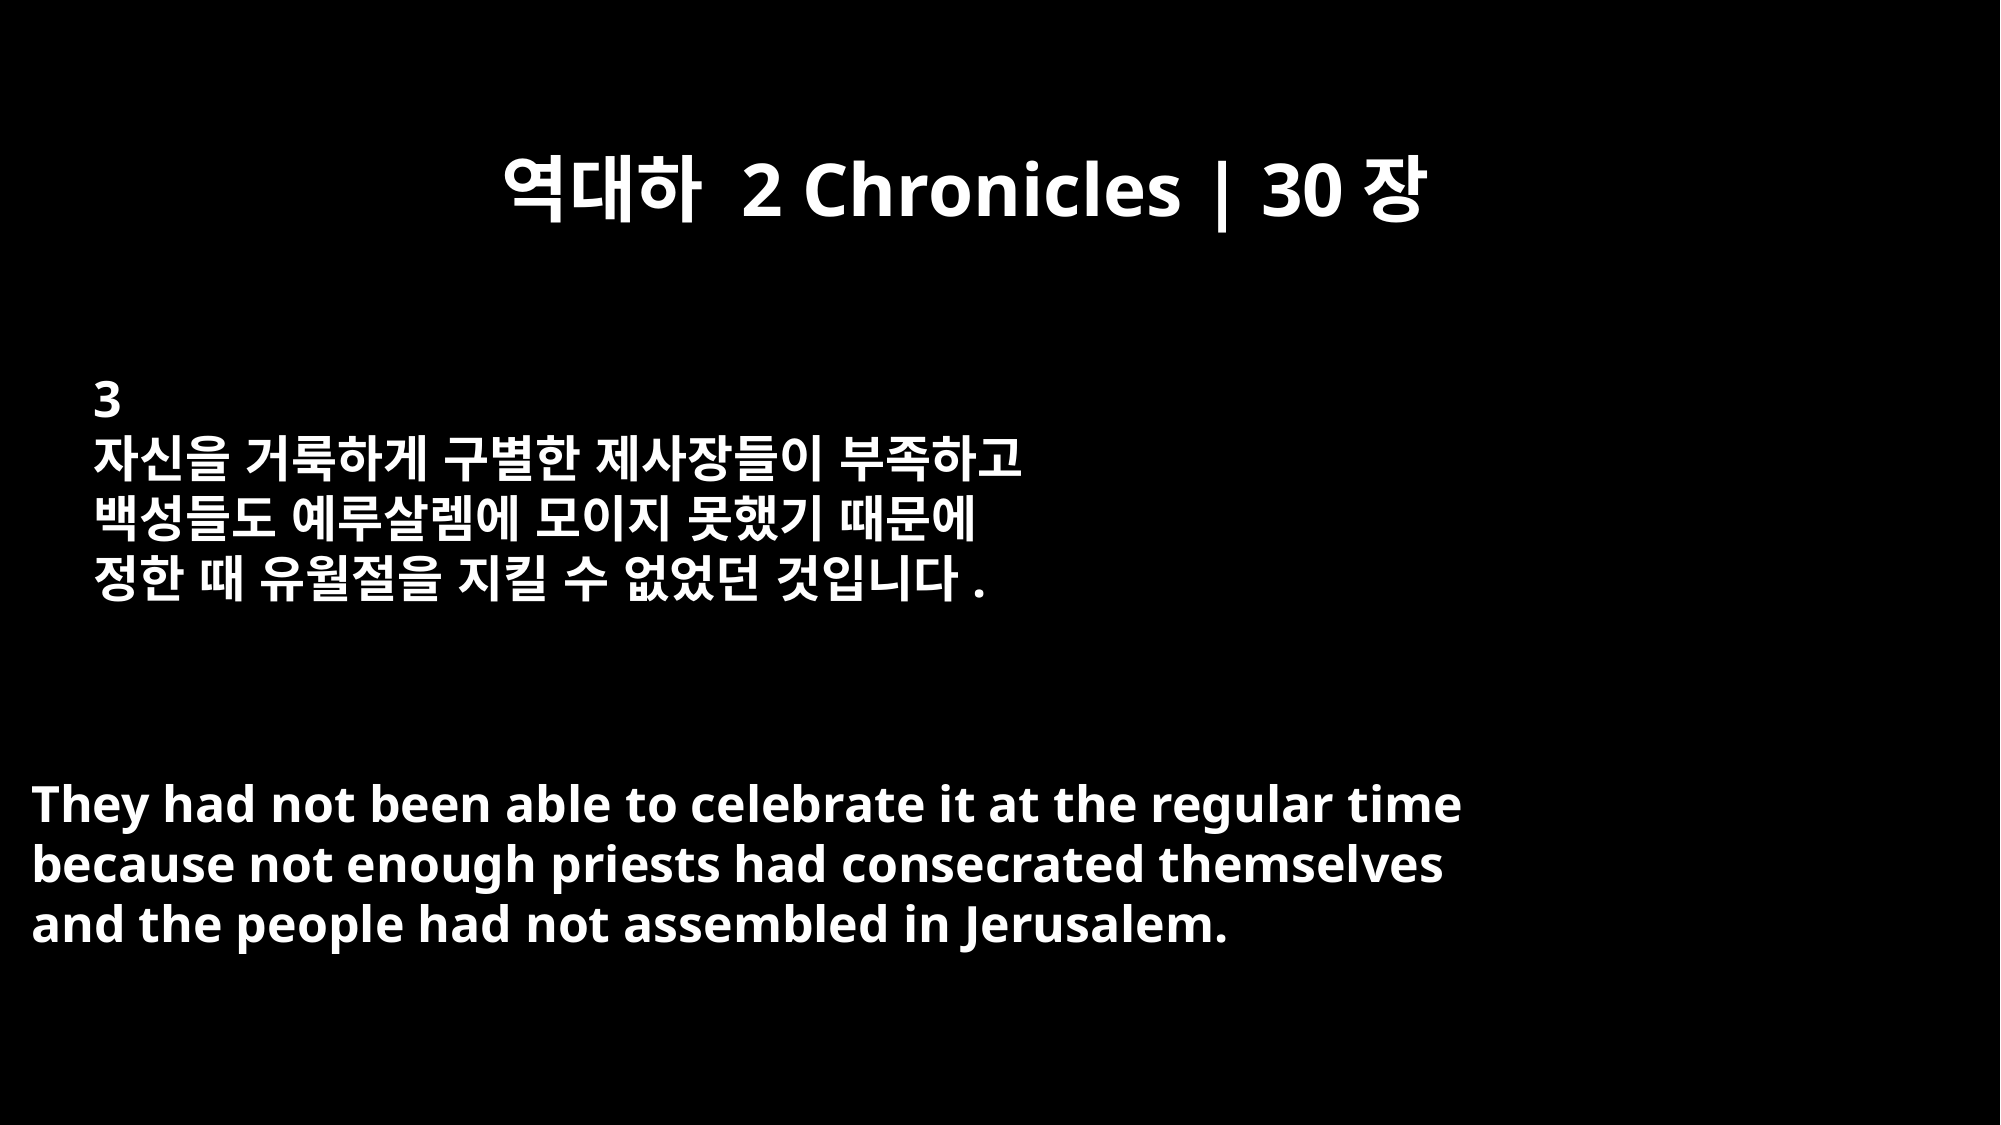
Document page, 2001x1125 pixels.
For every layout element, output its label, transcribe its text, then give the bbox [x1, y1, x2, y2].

text_box They had not been able to celebrate it at the regular time because not enough priests had consecrated themselves and the people had not assembled in Jerusalem. [16, 764, 1479, 960]
text_box 3 자신을 거룩하게 구별한 제사장들이 부족하고 백성들도 예루살렘에 모이지 못했기 때문에 정한 때 유월절을 지킬 수 없었던 것입니다. [79, 359, 1039, 615]
text_box 역대하 2 Chronicles | 30장 [487, 136, 1445, 239]
